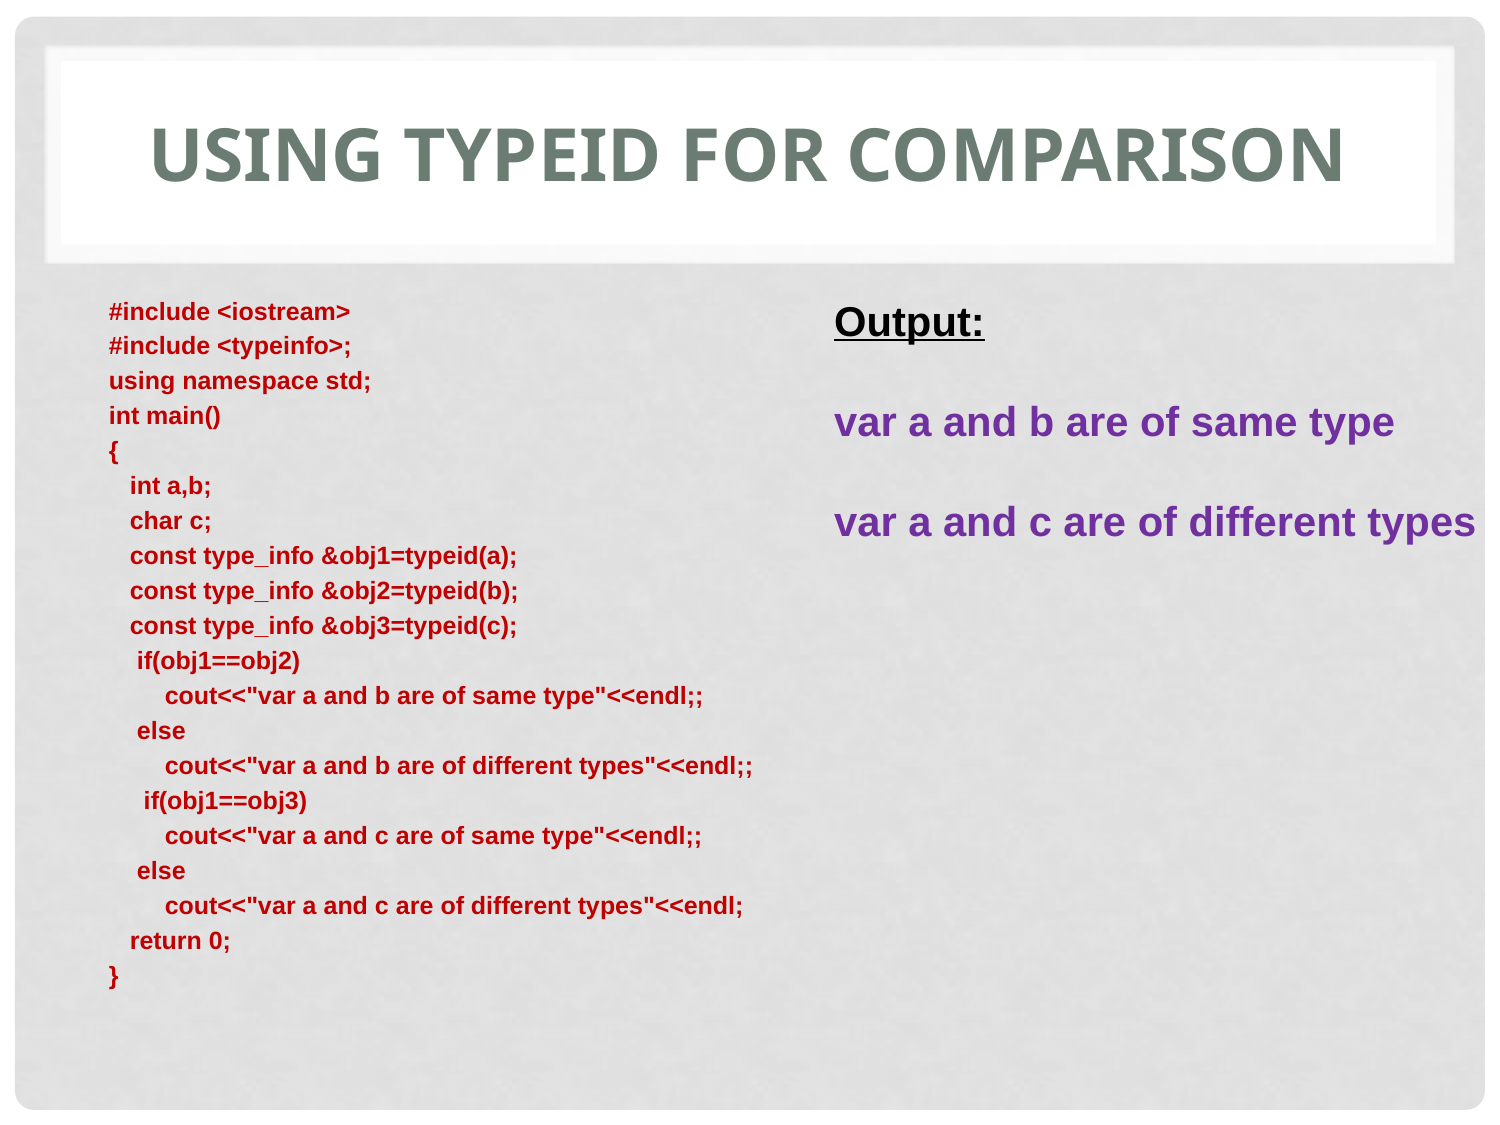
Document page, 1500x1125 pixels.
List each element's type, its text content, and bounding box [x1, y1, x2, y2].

text_box Output: var a and b are of same type var a and c are of different types [819, 287, 1492, 553]
title Using typeid for comparison [69, 66, 1425, 238]
list #include <iostream> #include <typeinfo>; using namespace std; int main() { int a,b; char c; const type_info &obj1=typeid(a); const type_info &obj2=typeid(b); const type_info &obj3=typeid(c); if(obj1==obj2) cout<<"var a and b are of same type"<<endl;; else cout<<"var a and b are of different types"<<endl;; if(obj1==obj3) cout<<"var a and c are of same type"<<endl;; else cout<<"var a and c are of different types"<<endl; return 0; } [75, 287, 1425, 1005]
